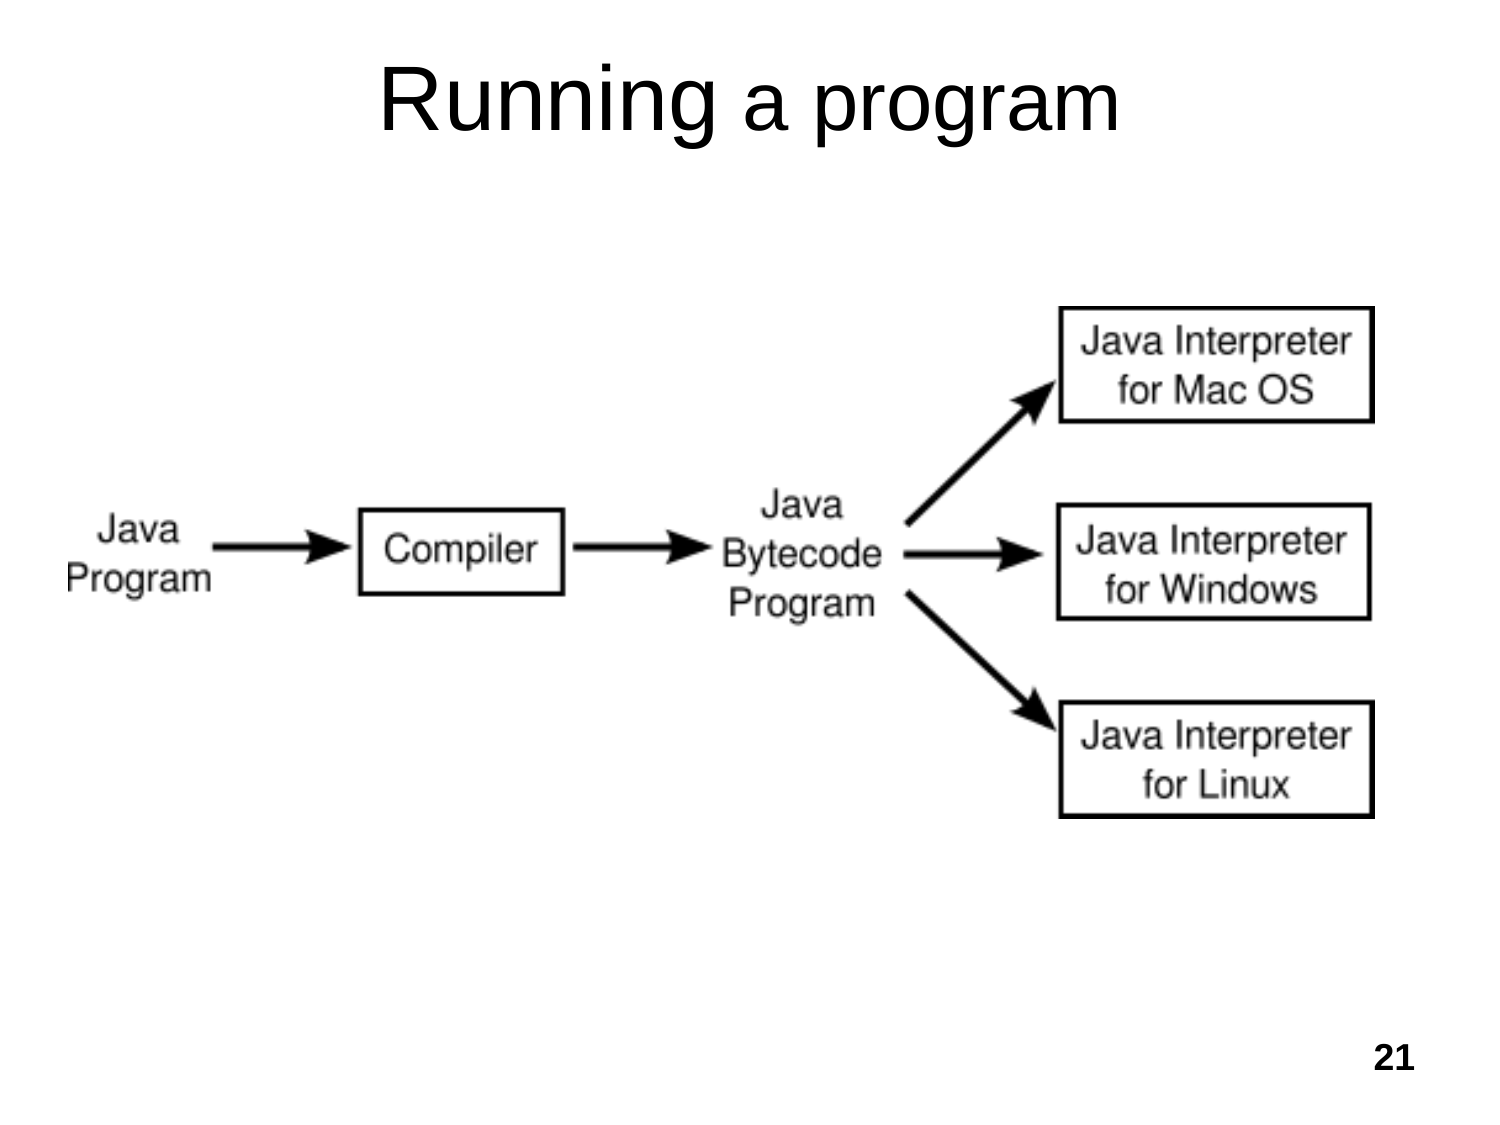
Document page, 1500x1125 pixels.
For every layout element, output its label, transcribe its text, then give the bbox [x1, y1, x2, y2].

title Running a program [111, 0, 1388, 188]
slide_number 21 [1365, 1024, 1426, 1084]
picture [68, 306, 1375, 819]
